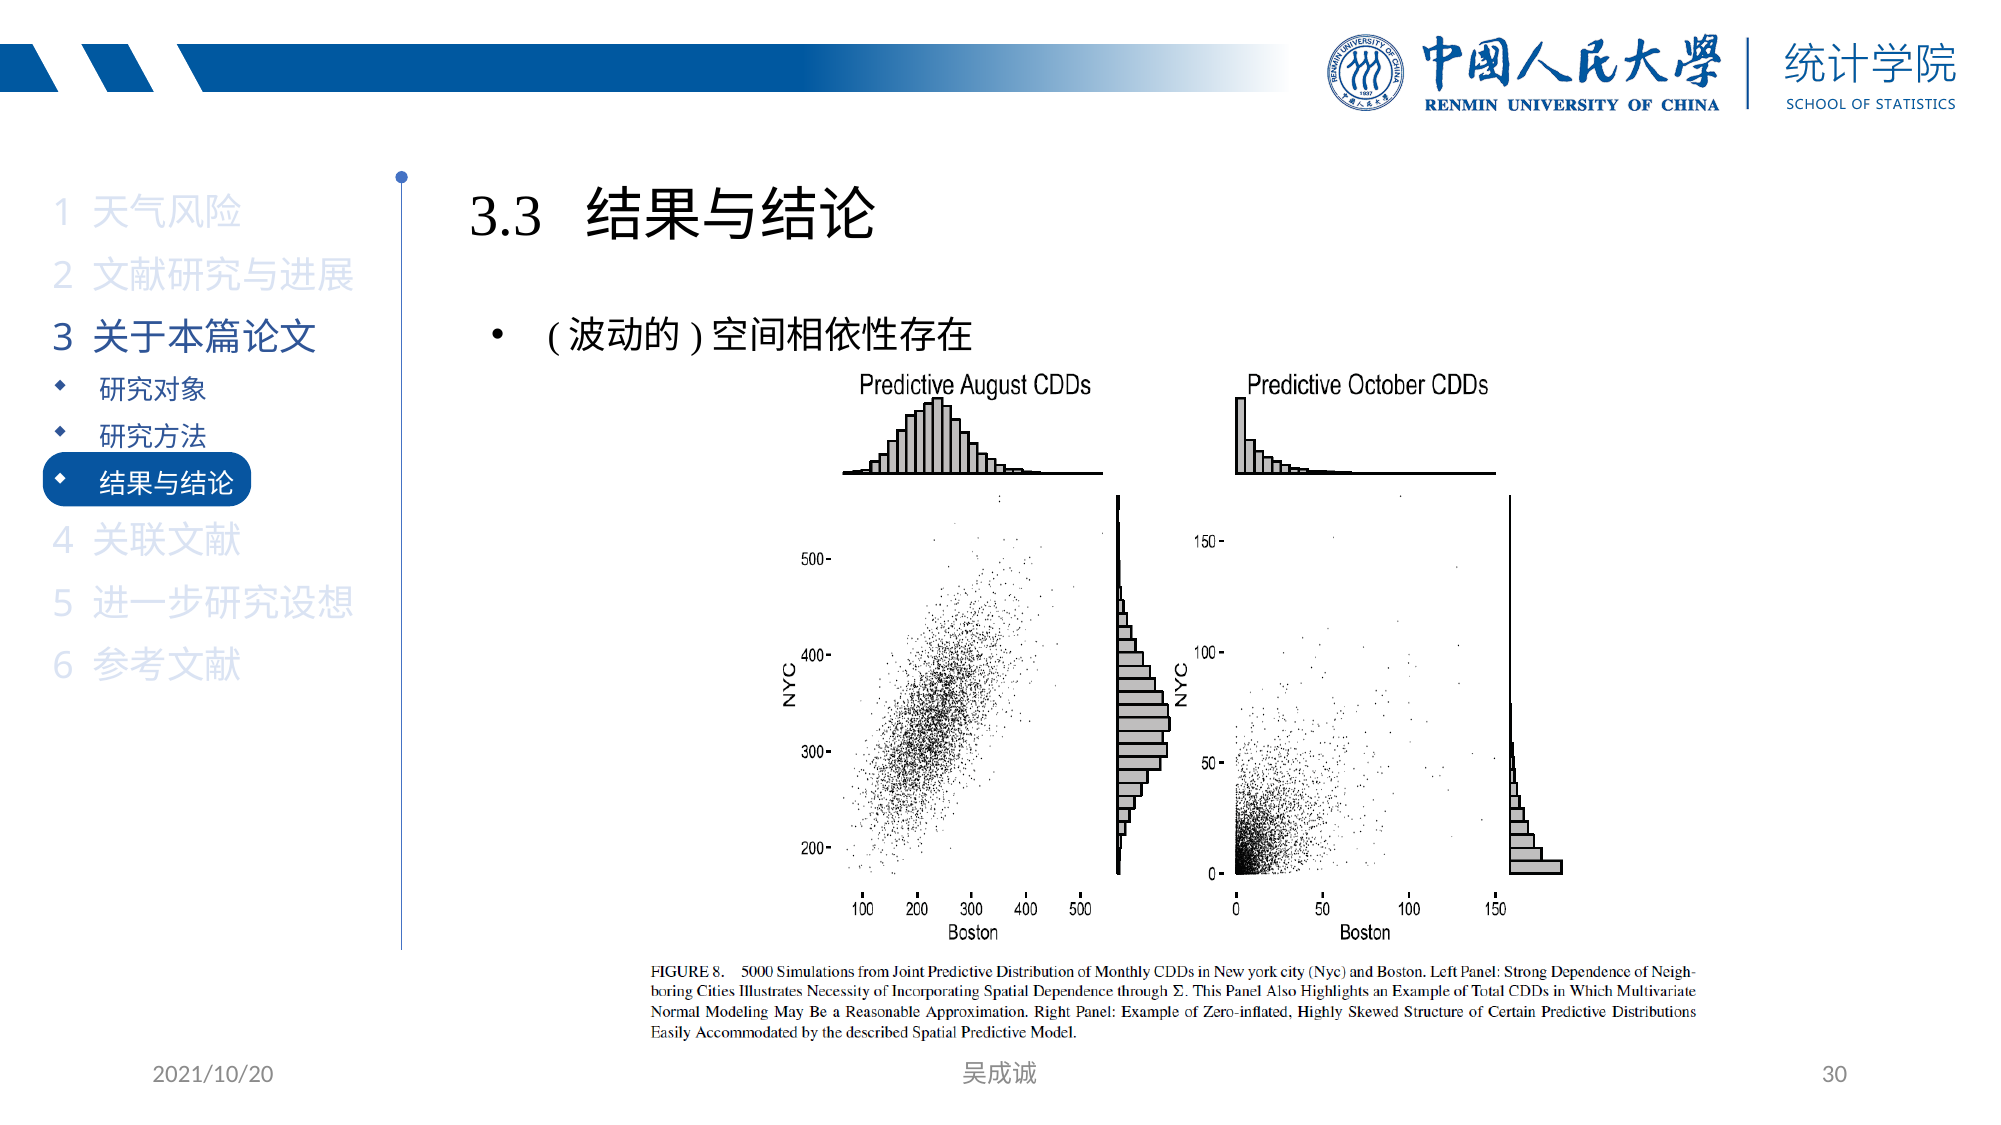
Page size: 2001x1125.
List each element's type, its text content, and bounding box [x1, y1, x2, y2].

footer 吴成诚 [662, 1043, 1338, 1103]
picture [630, 364, 1717, 1043]
picture [1327, 33, 1956, 111]
slide_number 30 [1412, 1042, 1863, 1103]
text_box 1 天气风险 2 文献研究与进展 3 关于本篇论文 研究对象 研究方法 结果与结论 4 关联文献 5 进一步研究设想 6 参考文献 [37, 169, 402, 694]
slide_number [137, 1042, 588, 1103]
text_box (波动的)空间相依性存在 [476, 303, 1918, 364]
text_box 3.3 结果与结论 [454, 169, 1790, 255]
